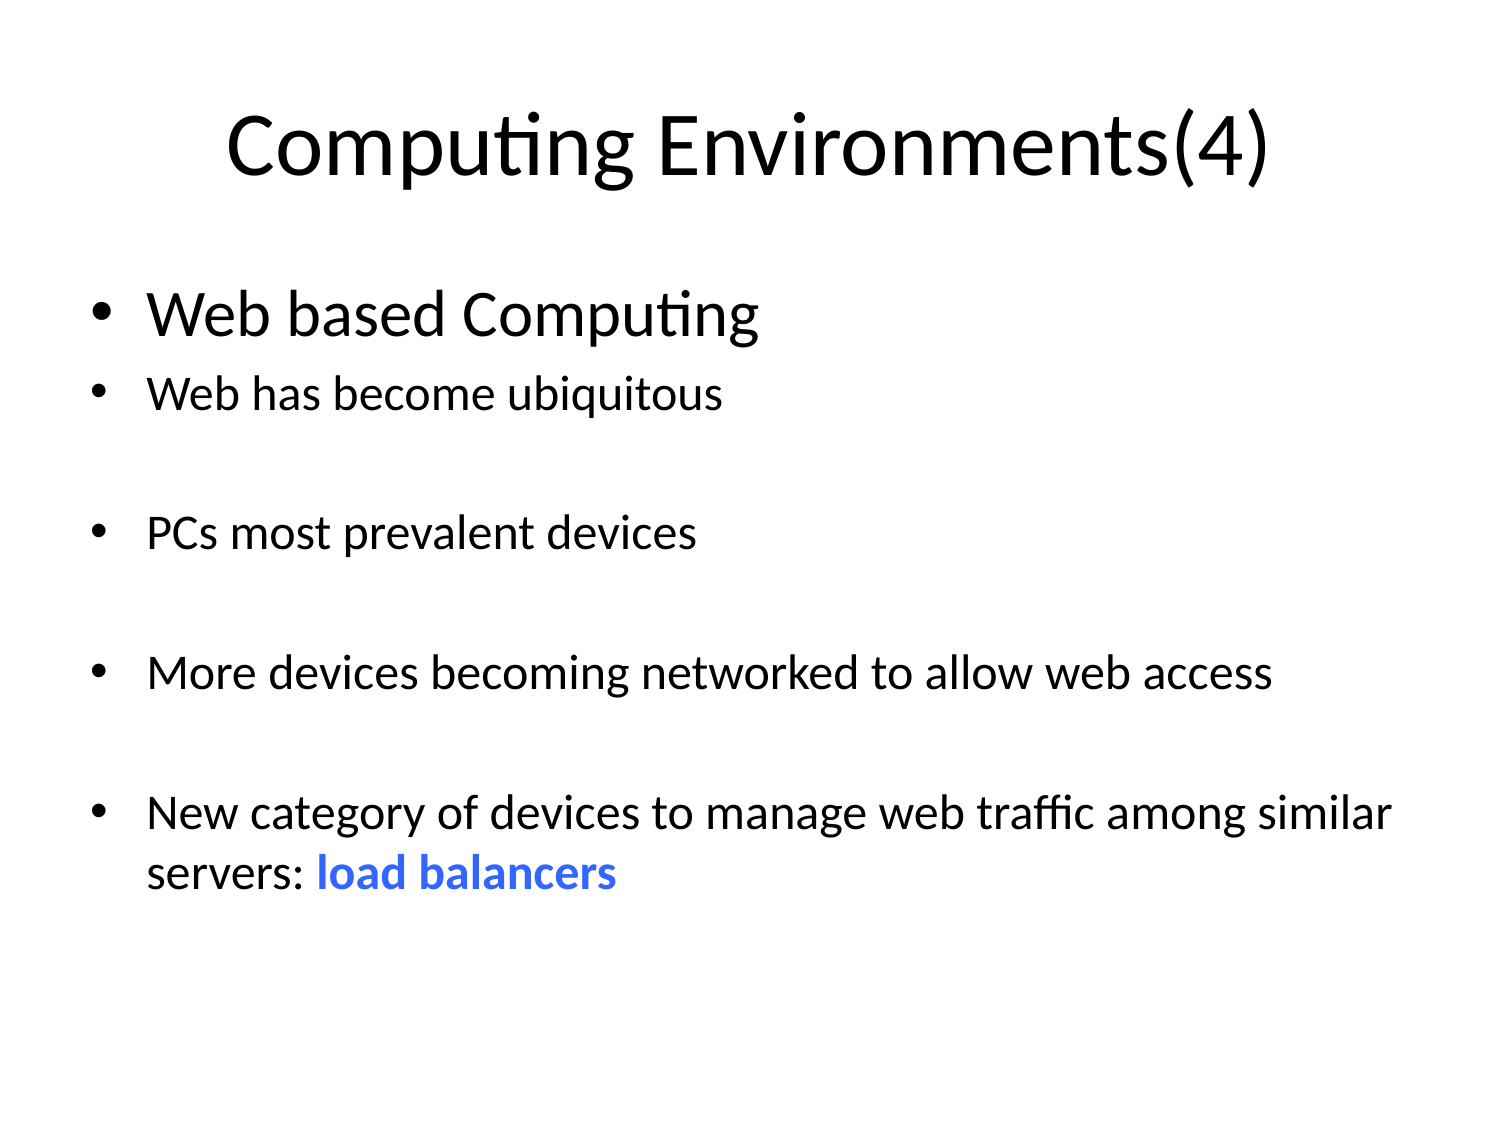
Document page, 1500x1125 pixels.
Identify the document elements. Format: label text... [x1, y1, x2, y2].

list Web based Computing Web has become ubiquitous PCs most prevalent devices More devices becoming networked to allow web access New category of devices to manage web traffic among similar servers: load balancers [75, 262, 1425, 1005]
title Computing Environments(4) [75, 45, 1425, 233]
